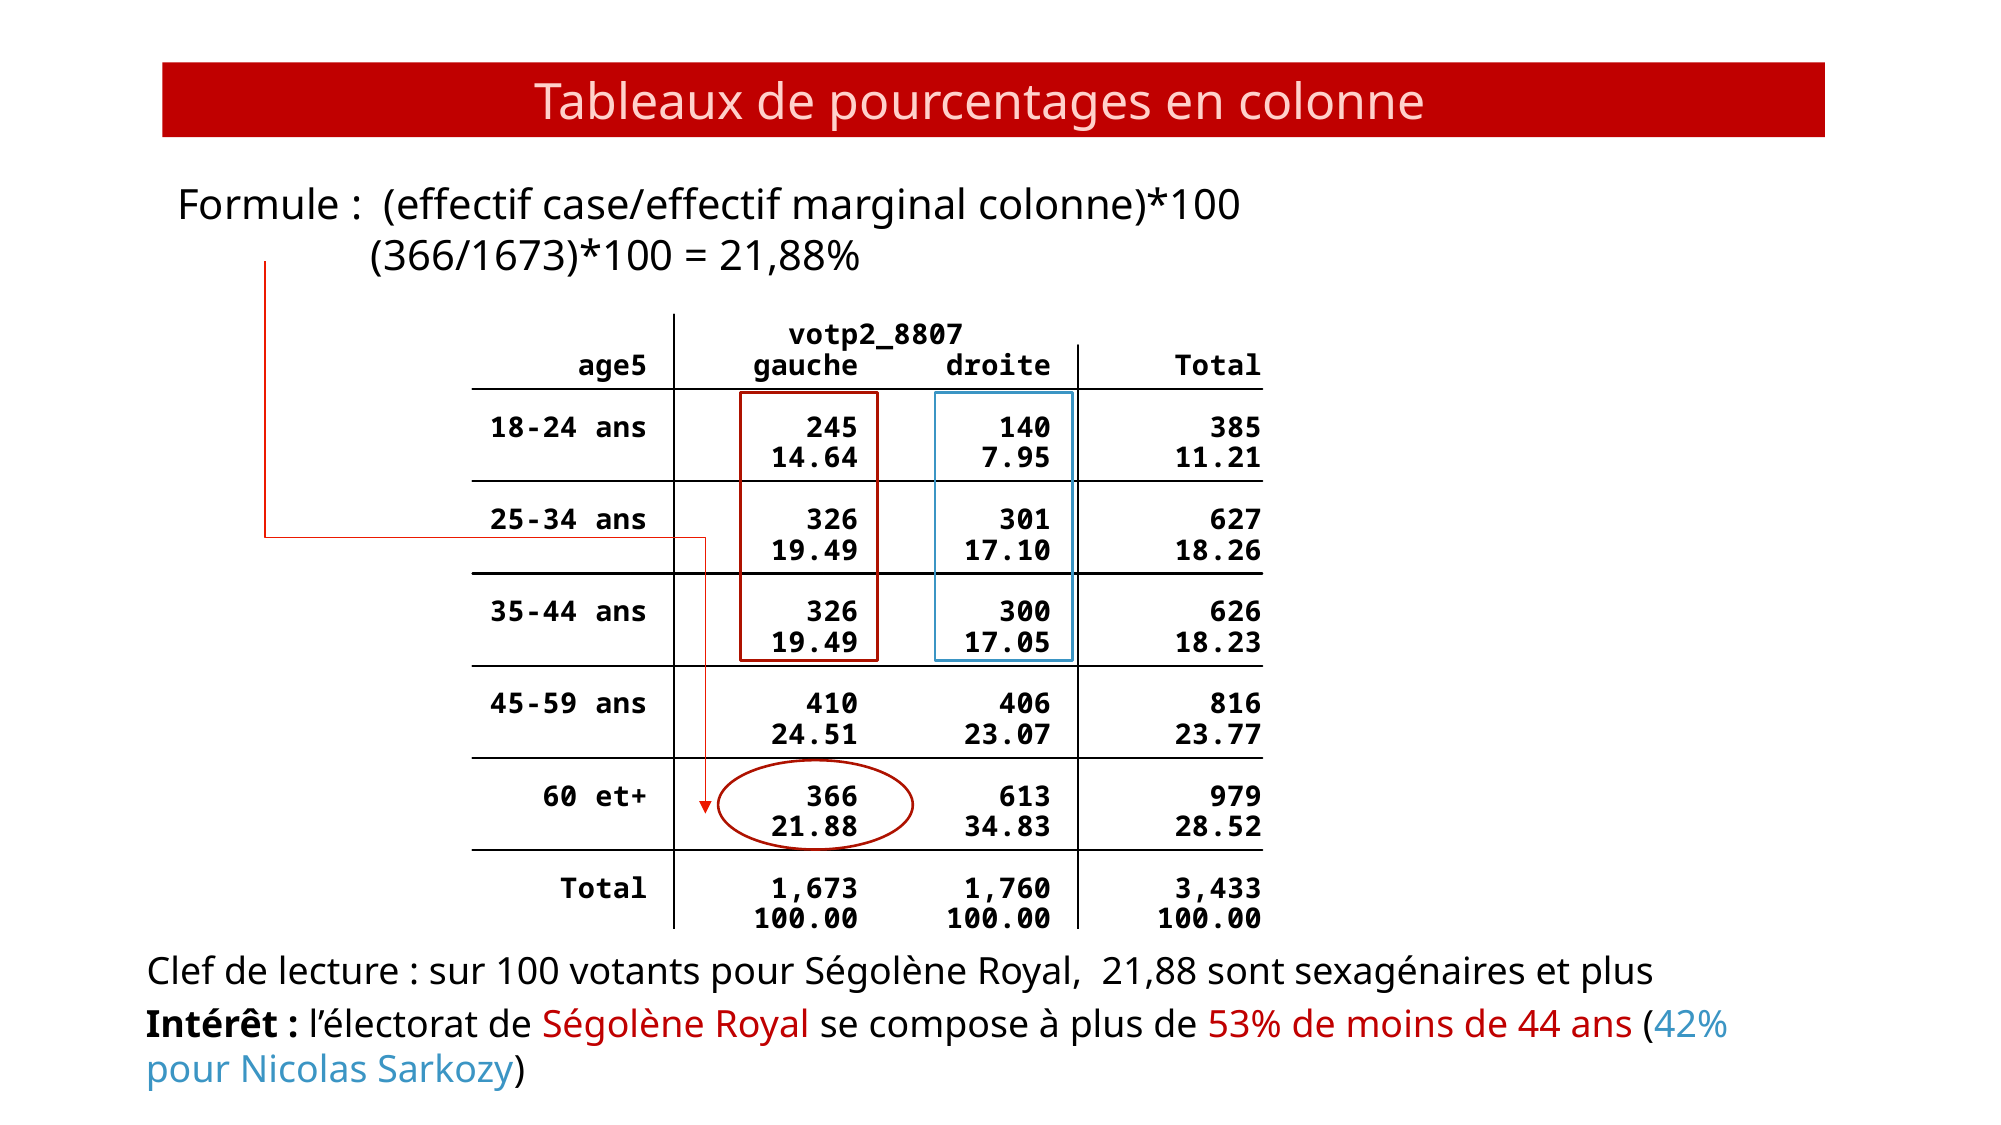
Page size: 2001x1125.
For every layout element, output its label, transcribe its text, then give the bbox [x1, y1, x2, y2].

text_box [208, 316, 762, 758]
text_box Formule : (effectif case/effectif marginal colonne)*100 (366/1673)*100 = 21,88% [162, 170, 1825, 286]
picture [465, 280, 1368, 929]
text_box Intérêt : l’électorat de Ségolène Royal se compose à plus de 53% de moins de 44 ans (42% pour Nicolas Sarkozy) [130, 993, 1825, 1098]
text_box Tableaux de pourcentages en colonne [162, 62, 1825, 138]
text_box Clef de lecture : sur 100 votants pour Ségolène Royal, 21,88 sont sexagénaires et plus [131, 939, 1825, 993]
